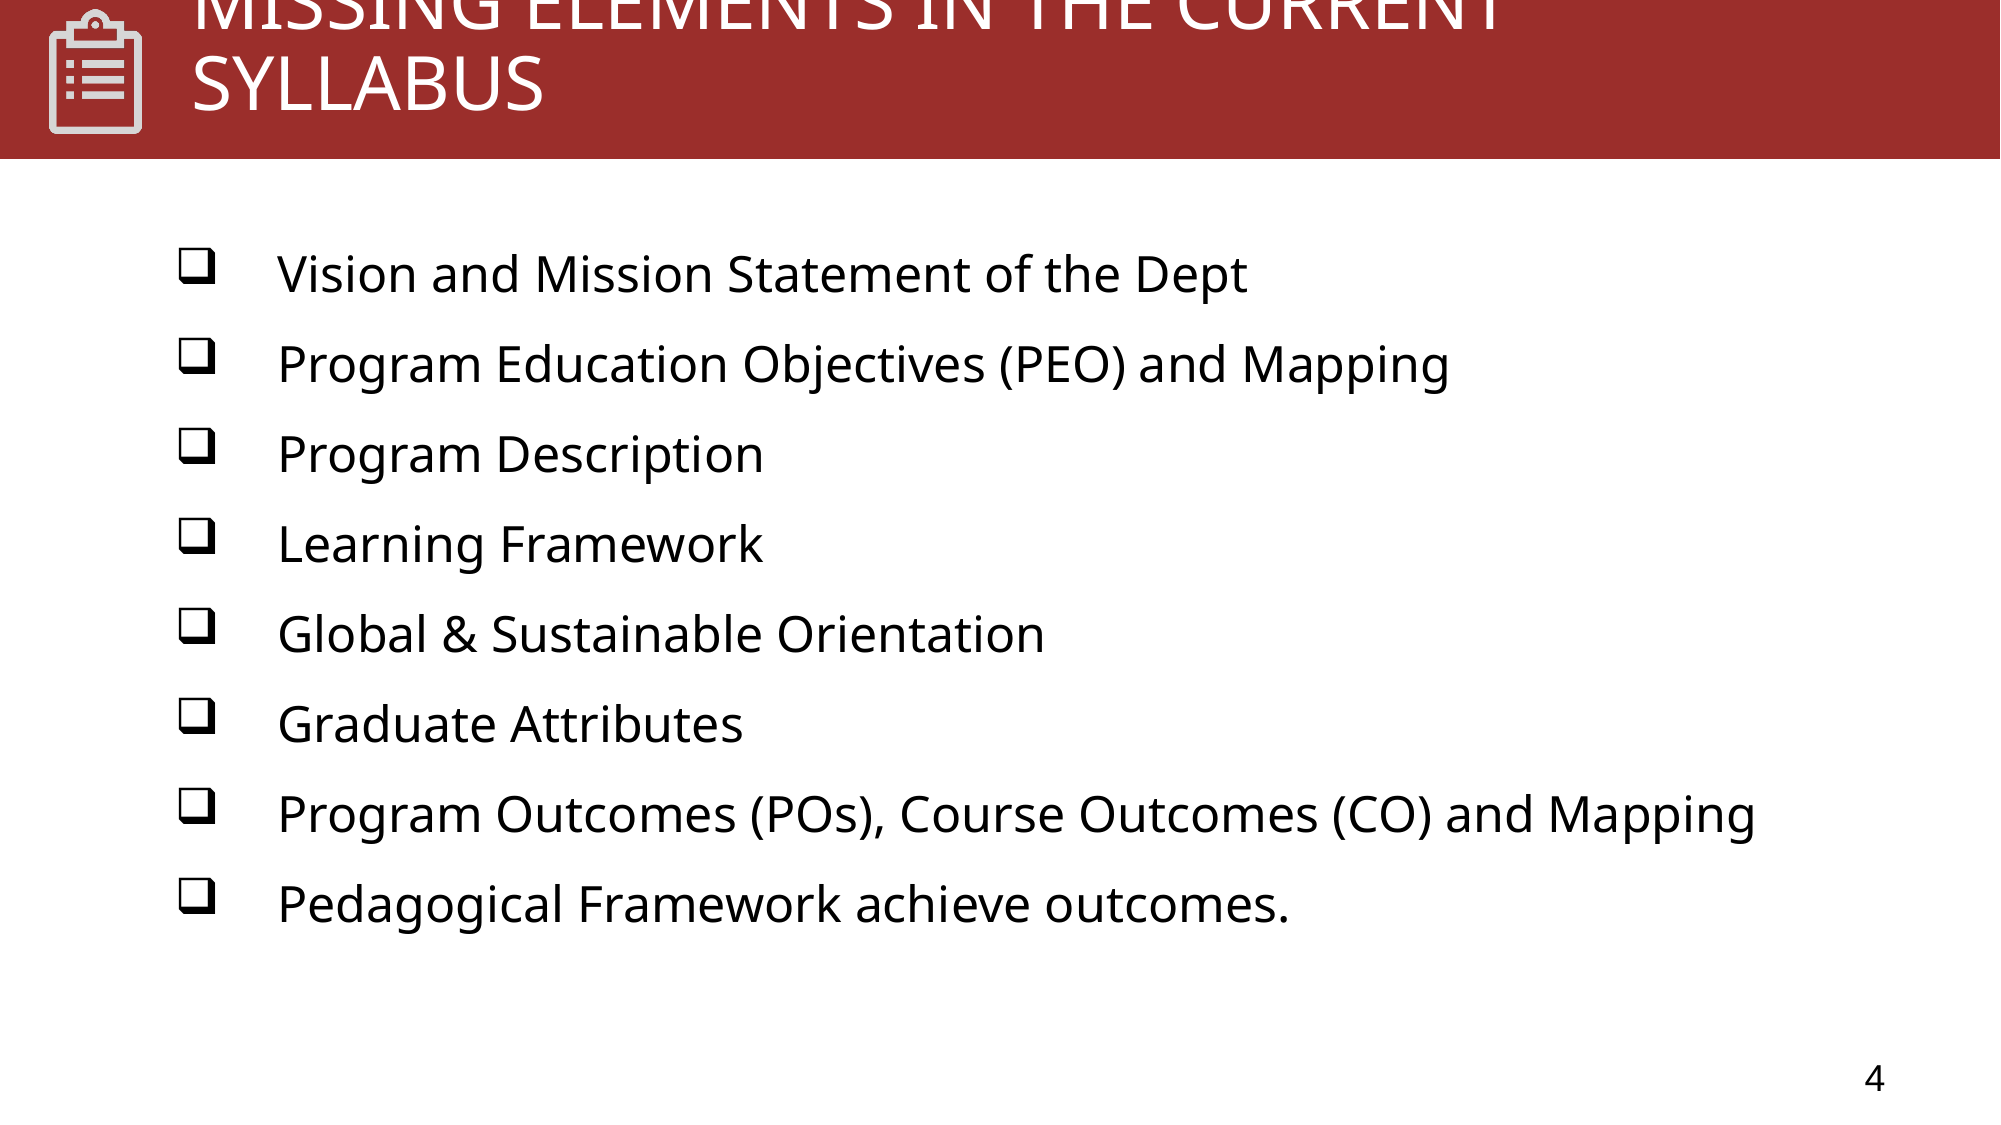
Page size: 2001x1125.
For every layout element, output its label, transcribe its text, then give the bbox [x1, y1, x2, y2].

text_box 4 [1440, 1046, 1900, 1103]
text_box MISSING ELEMENTS IN THE CURRENT SYLLABUS [176, 9, 1900, 135]
picture [32, 9, 158, 134]
text_box [0, 0, 2000, 159]
list Vision and Mission Statement of the Dept Program Education Objectives (PEO) and Mapping Program Description Learning Framework Global & Sustainable Orientation Graduate Attributes Program Outcomes (POs), Course Outcomes (CO) and Mapping Pedagogical Framework achieve outcomes. [174, 212, 1974, 975]
